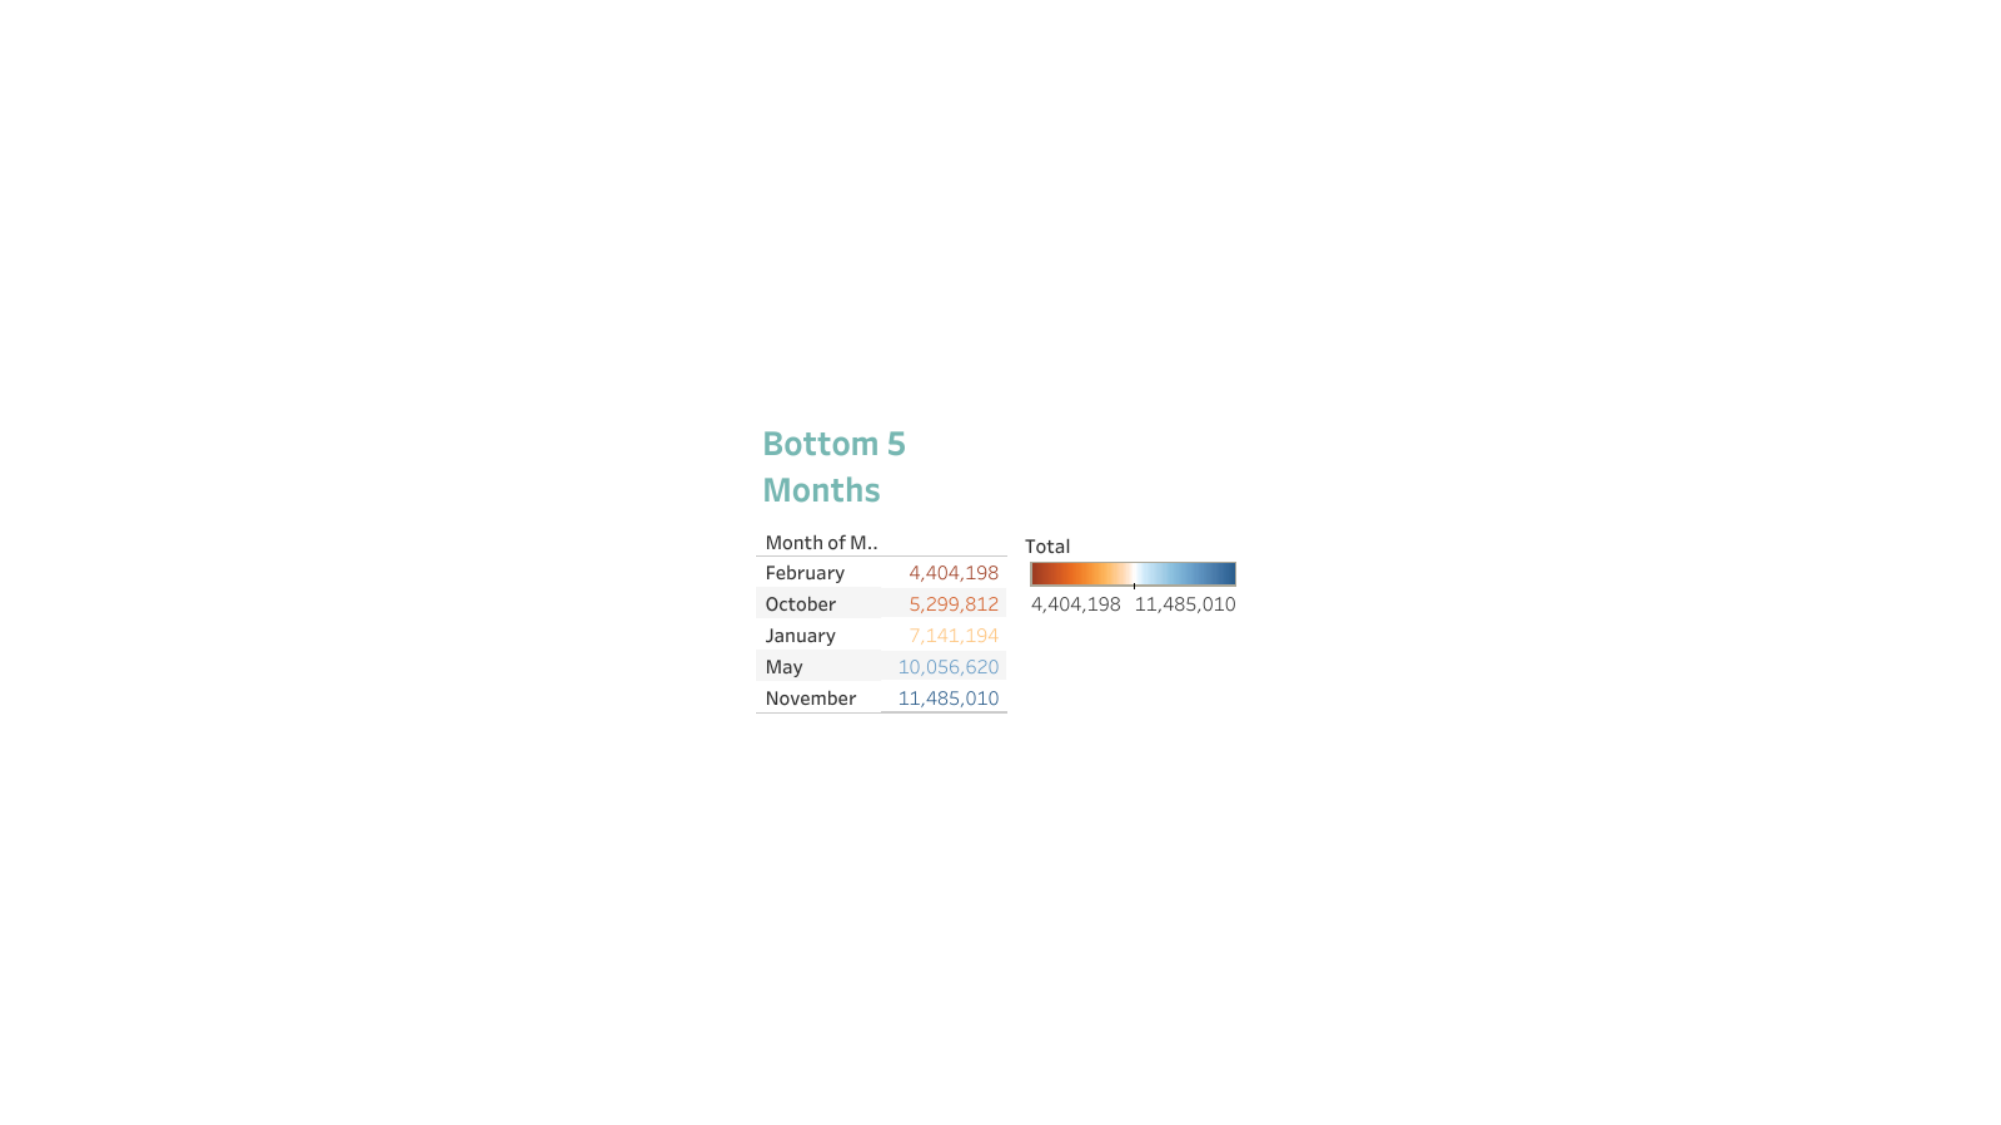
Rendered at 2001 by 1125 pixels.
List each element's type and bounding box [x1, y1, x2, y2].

picture [756, 410, 1244, 715]
